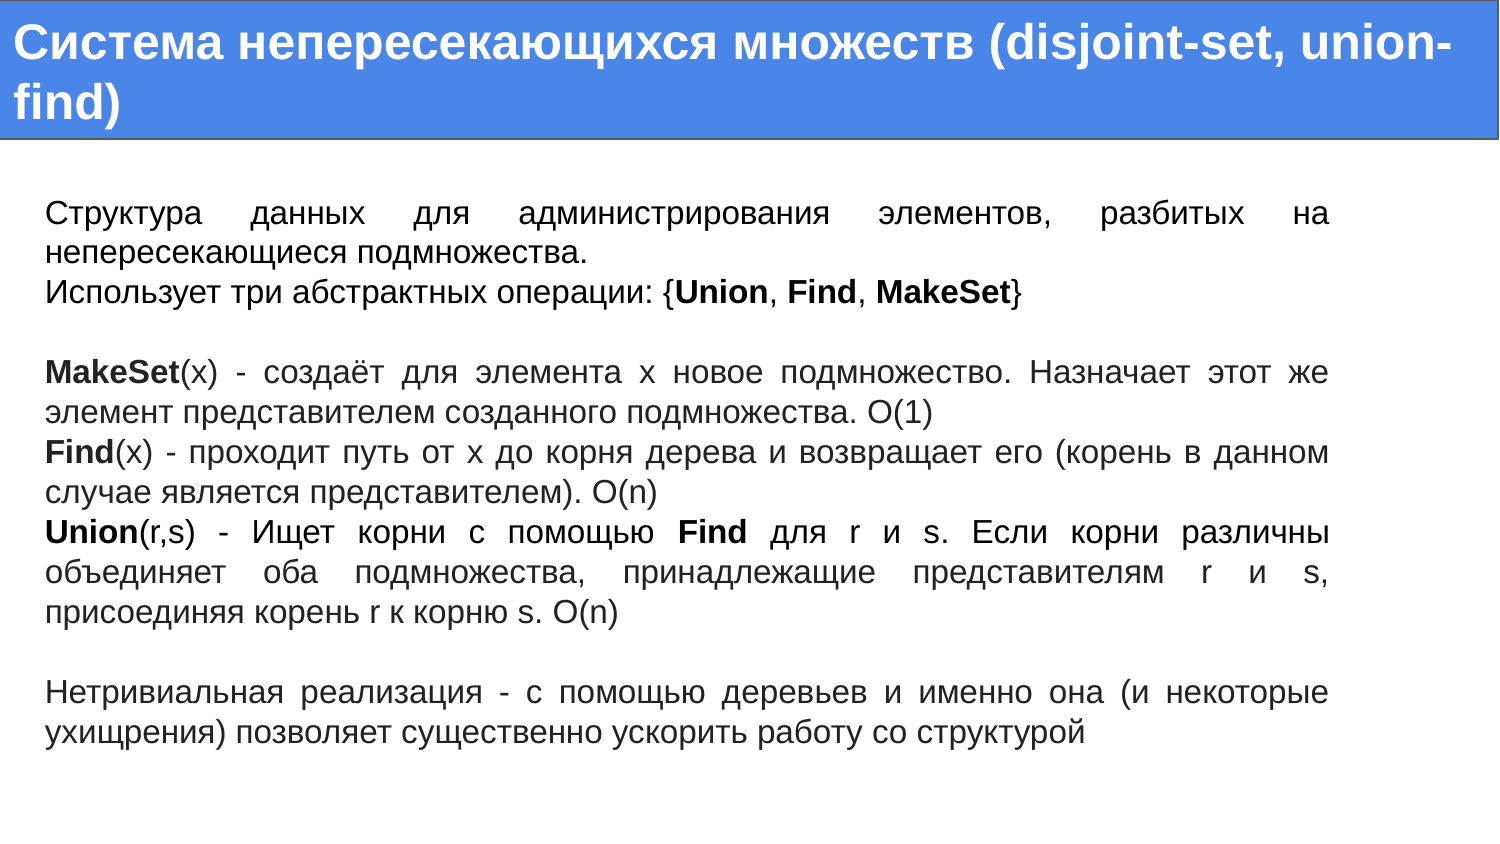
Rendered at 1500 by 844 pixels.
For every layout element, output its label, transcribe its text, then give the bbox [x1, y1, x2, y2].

text_box Структура данных для администрирования элементов, разбитых на непересекающиеся подмножества. Использует три абстрактных операции: {Union, Find, MakeSet} MakeSet(x) - создаёт для элемента x новое подмножество. Назначает этот же элемент представителем созданного подмножества. O(1) Find(x) - проходит путь от x до корня дерева и возвращает его (корень в данном случае является представителем). O(n) Union(r,s) - Ищет корни с помощью Find для r и s. Если корни различны объединяет оба подмножества, принадлежащие представителям r и s, присоединяя корень r к корню s. O(n) Нетривиальная реализация - с помощью деревьев и именно она (и некоторые ухищрения) позволяет существенно ускорить работу со структурой [29, 175, 1346, 668]
text_box Система непересекающихся множеств (disjoint-set, union-find) [0, 0, 1499, 140]
